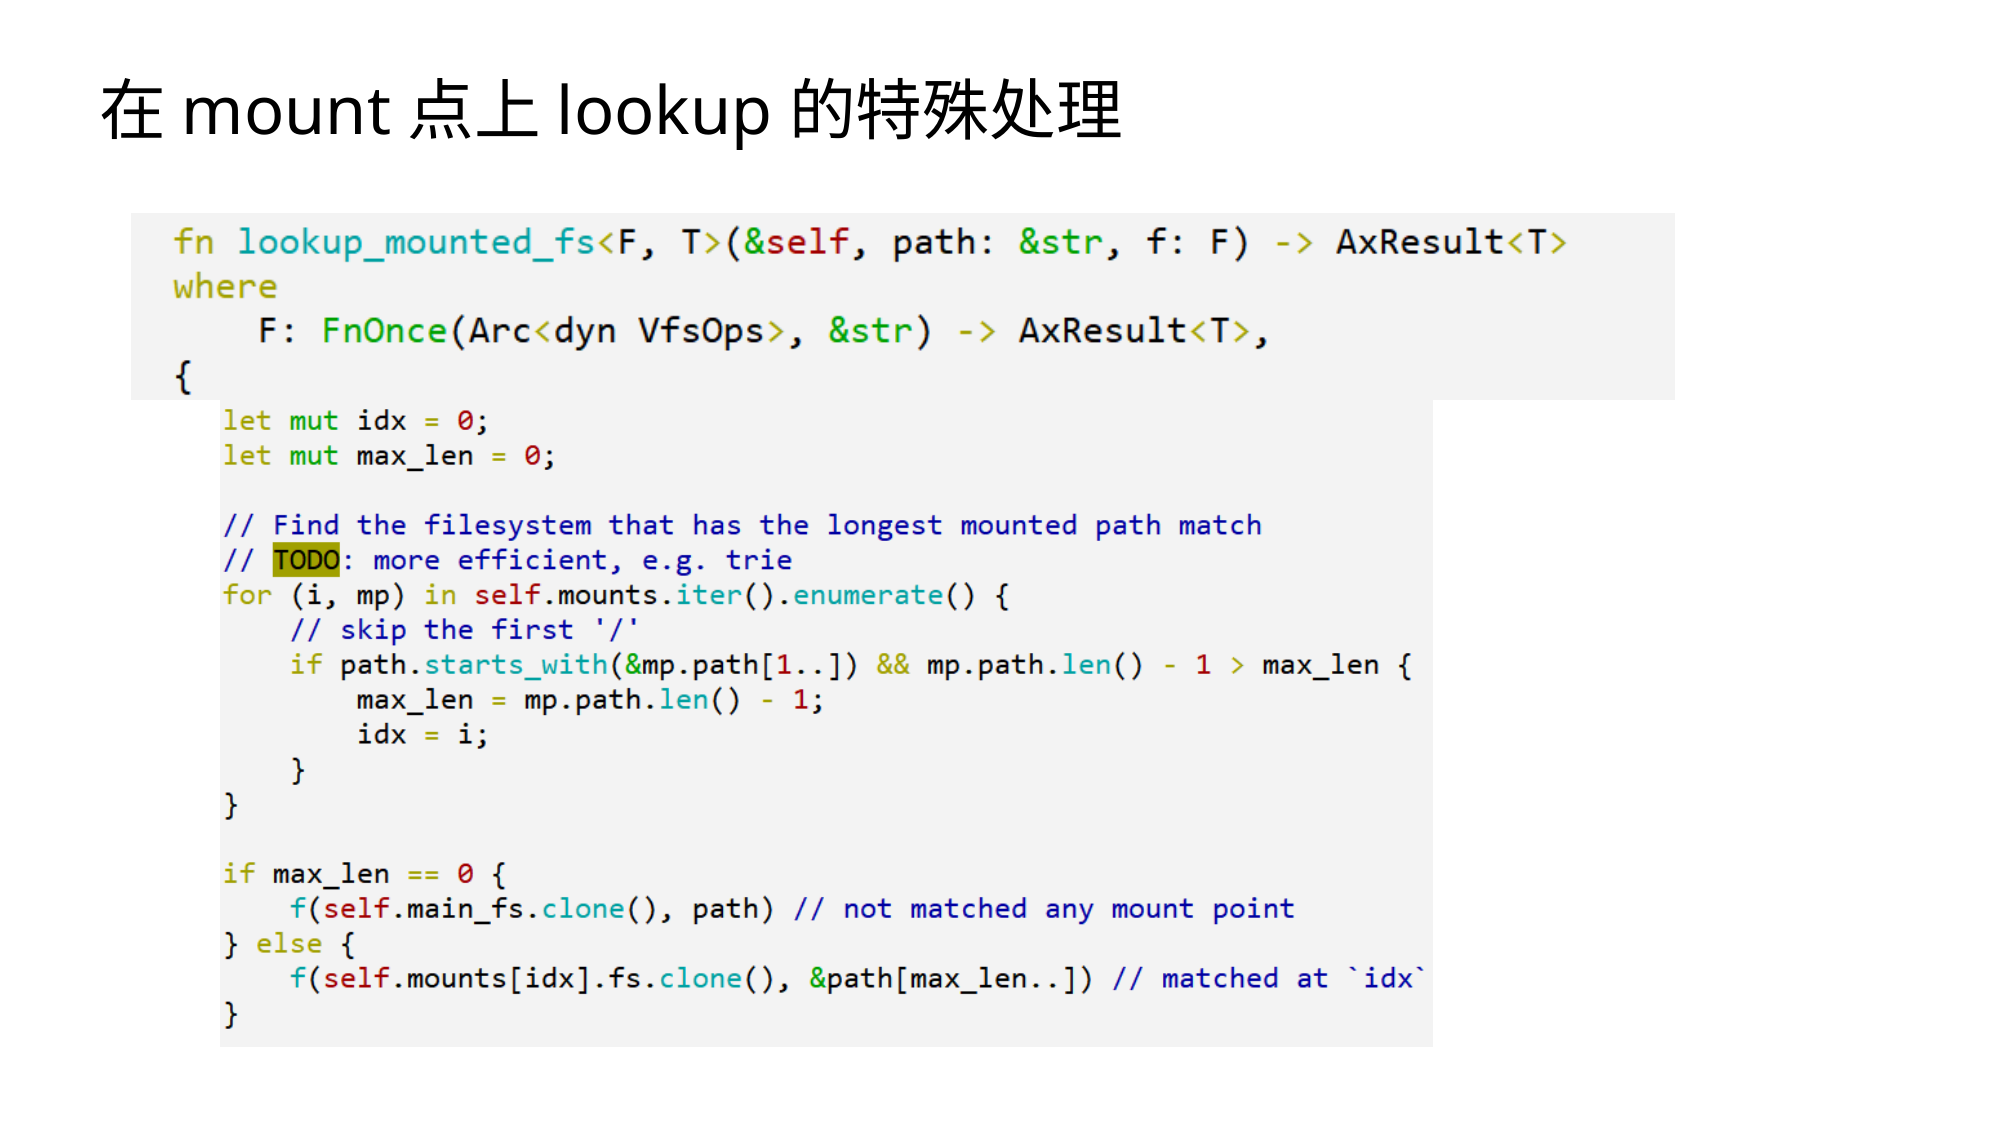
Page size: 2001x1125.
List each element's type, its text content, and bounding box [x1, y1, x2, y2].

picture [131, 213, 1675, 1047]
text_box 在mount点上lookup的特殊处理 [84, 60, 1183, 156]
